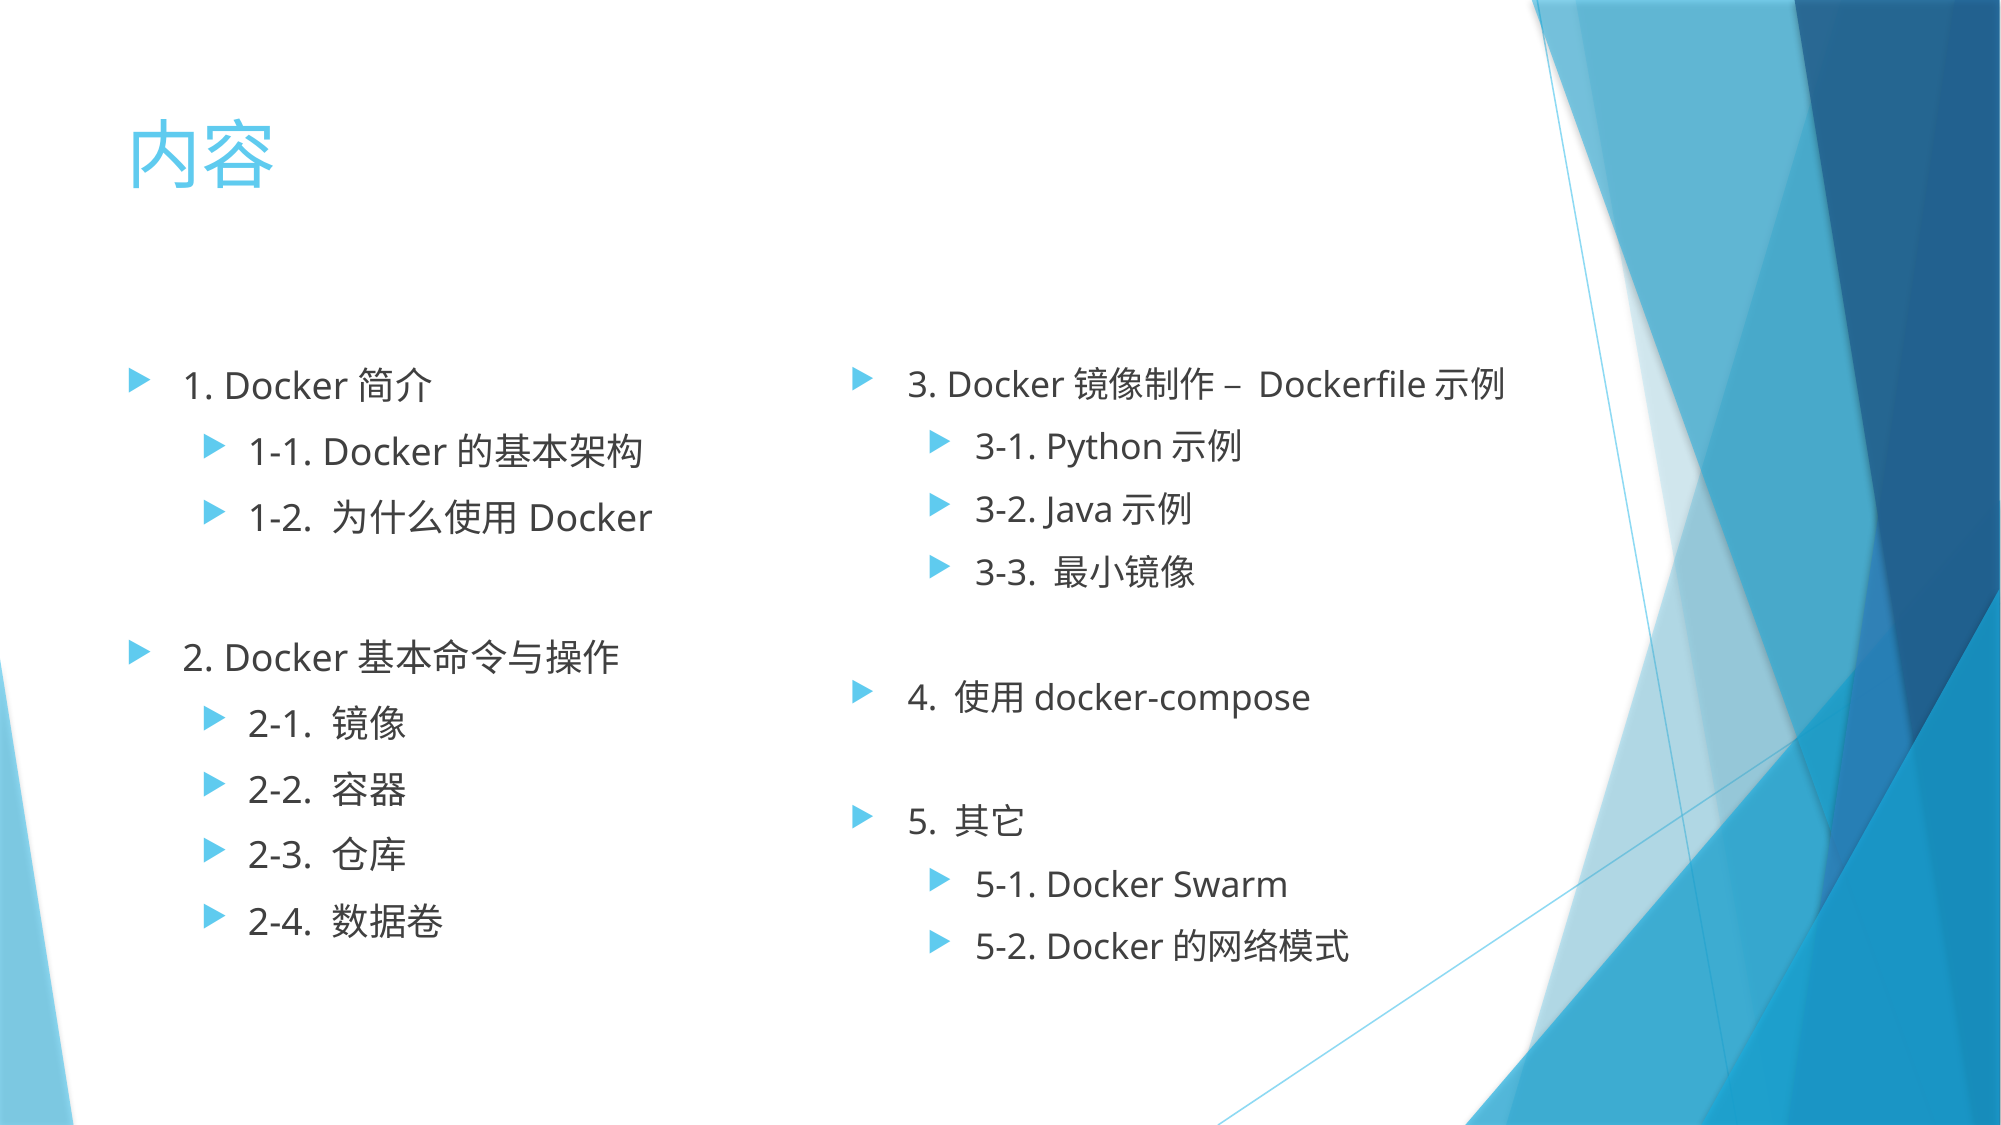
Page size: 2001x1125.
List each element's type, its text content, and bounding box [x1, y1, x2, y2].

title 内容 [111, 99, 1522, 317]
list 1. Docker简介 1-1. Docker的基本架构 1-2. 为什么使用Docker 2. Docker基本命令与操作 2-1. 镜像 2-2. 容器 2-3. 仓库 2-4. 数据卷 [111, 354, 798, 992]
list 3. Docker镜像制作 – Dockerfile示例 3-1. Python示例 3-2. Java示例 3-3. 最小镜像 4. 使用docker-compose 5. 其它 5-1. Docker Swarm 5-2. Docker的网络模式 [834, 354, 1522, 992]
